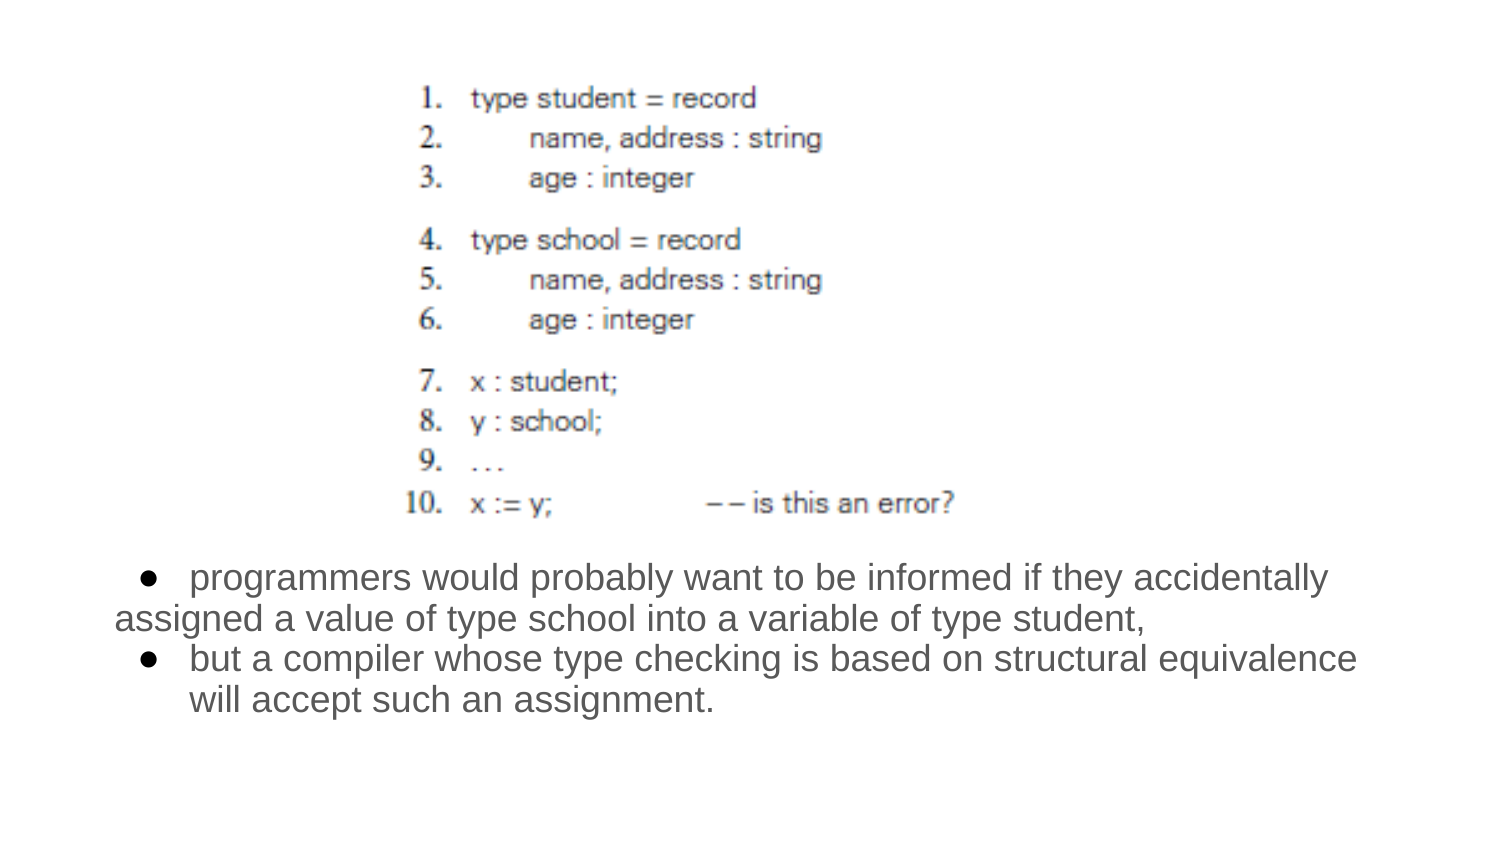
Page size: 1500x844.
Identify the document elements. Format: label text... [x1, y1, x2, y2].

list programmers would probably want to be informed if they accidentally assigned a value of type school into a variable of type student, but a compiler whose type checking is based on structural equivalence will accept such an assignment. [103, 224, 1397, 760]
picture [370, 59, 1032, 557]
